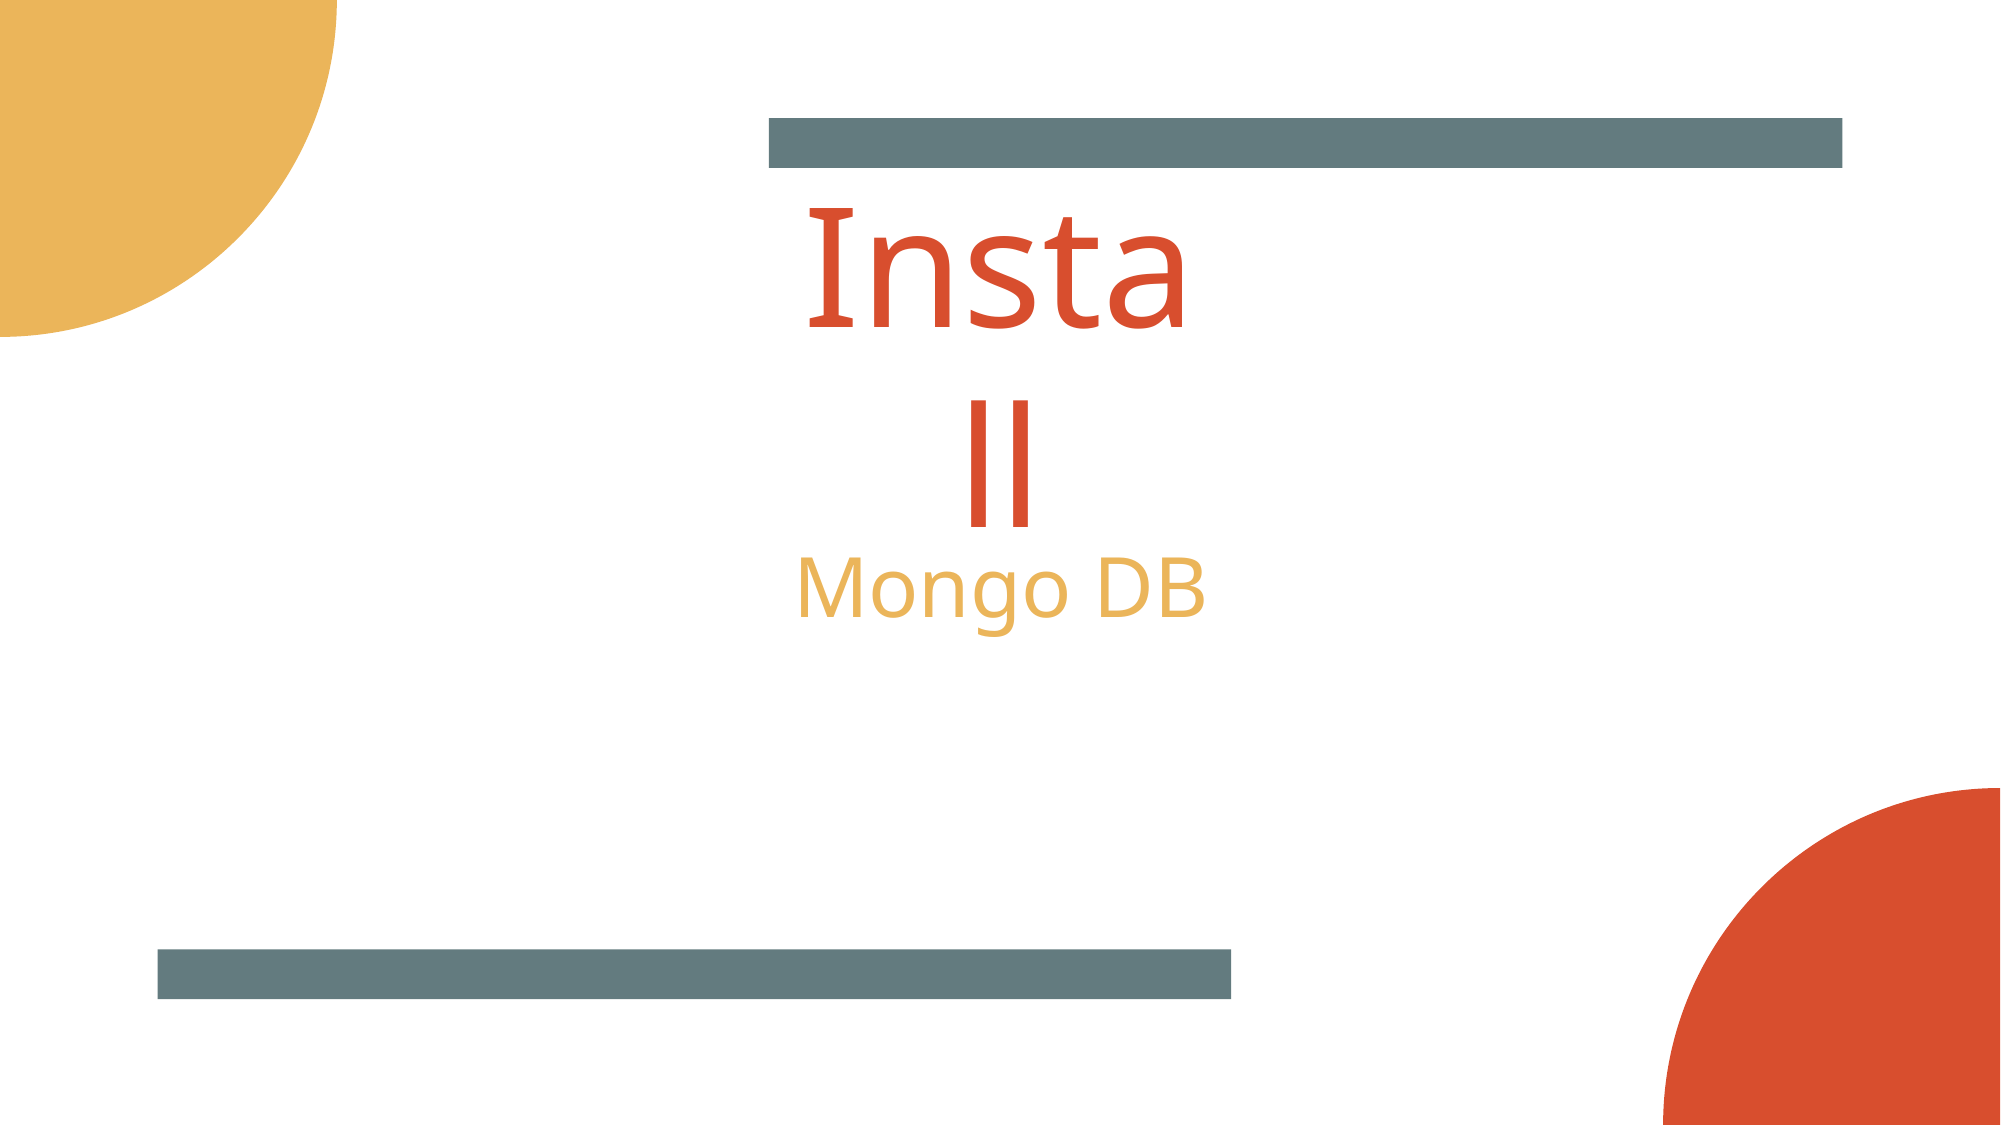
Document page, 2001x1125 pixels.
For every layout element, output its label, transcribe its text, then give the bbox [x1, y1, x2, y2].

title Install [768, 367, 1232, 513]
title Mongo DB [512, 513, 1488, 648]
